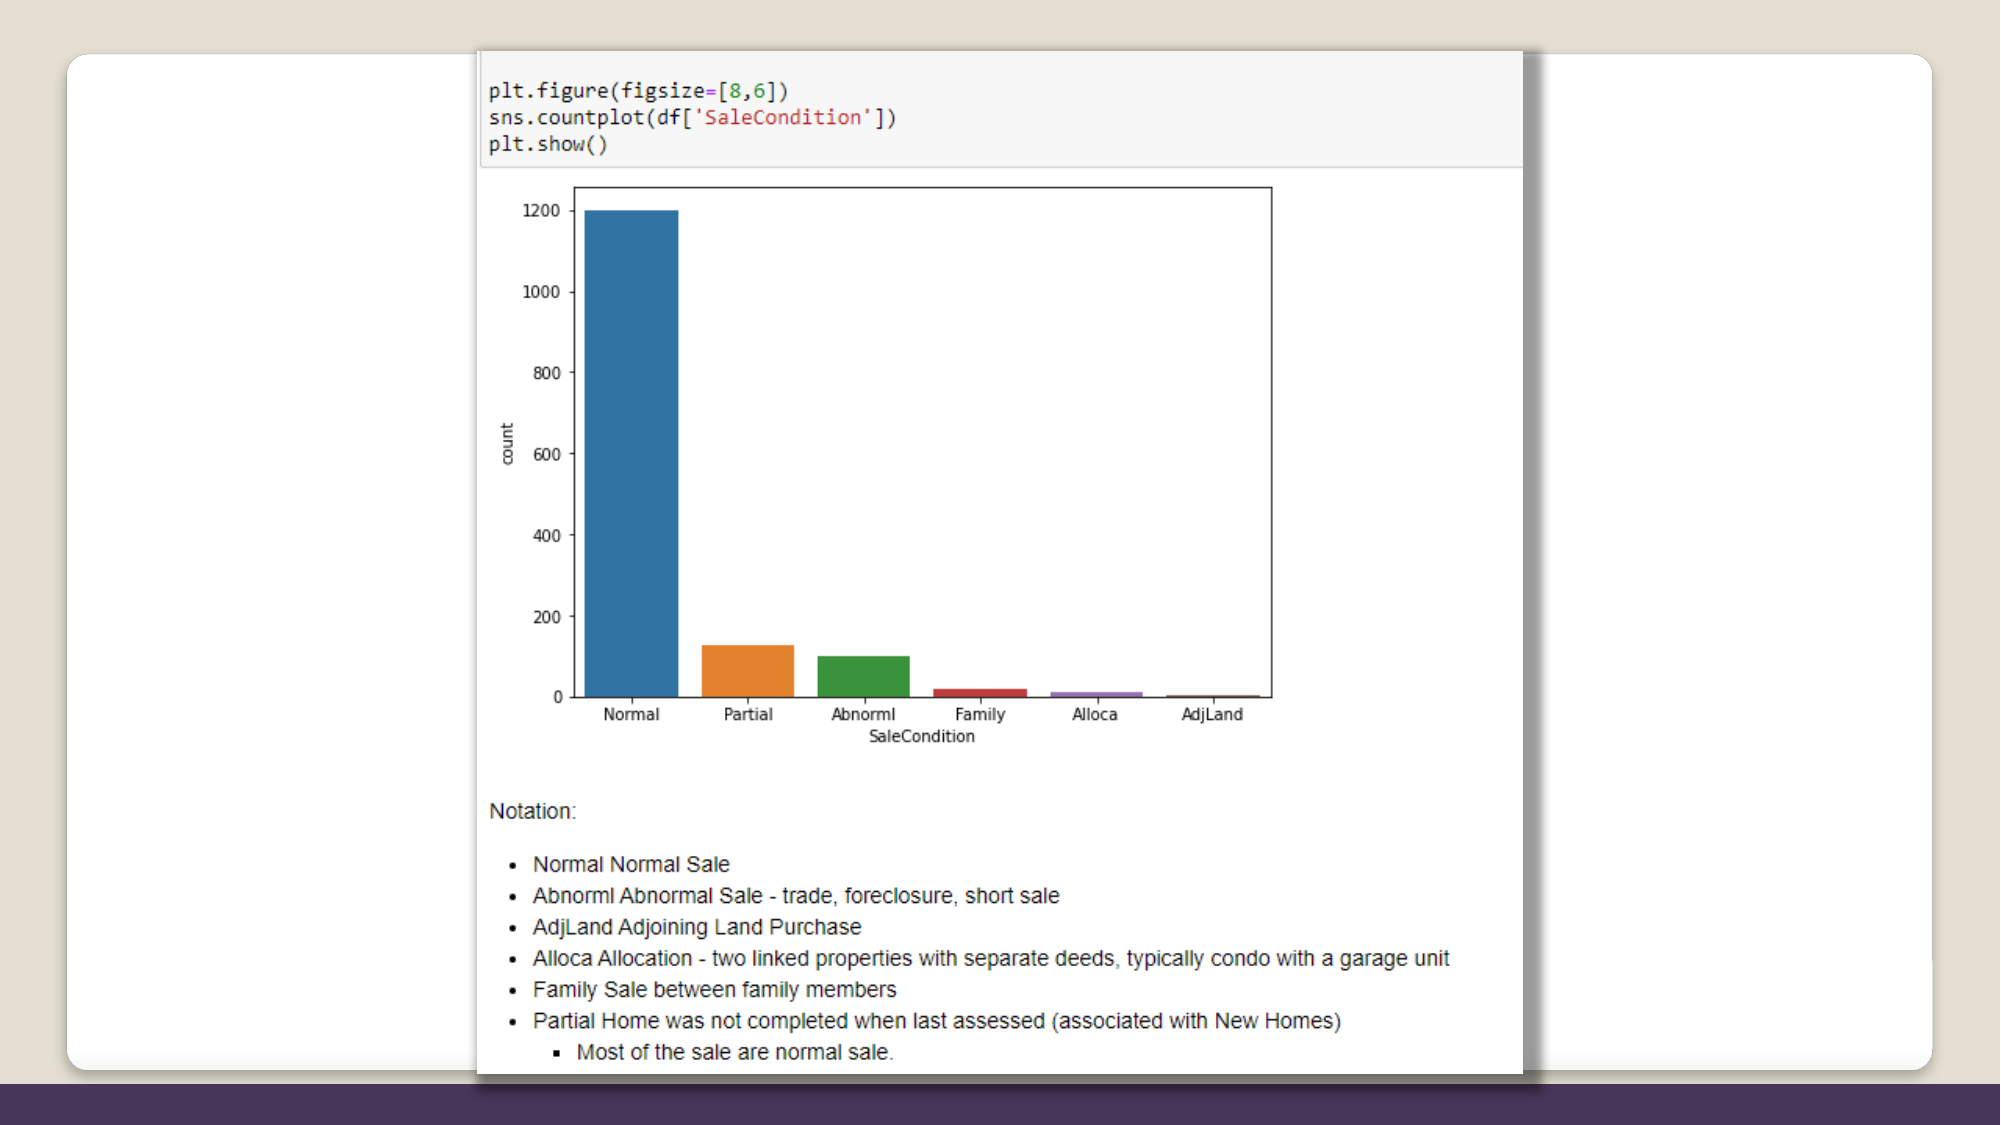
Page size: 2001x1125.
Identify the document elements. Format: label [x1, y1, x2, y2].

picture [477, 51, 1523, 1074]
text_box [0, 1081, 2000, 1125]
